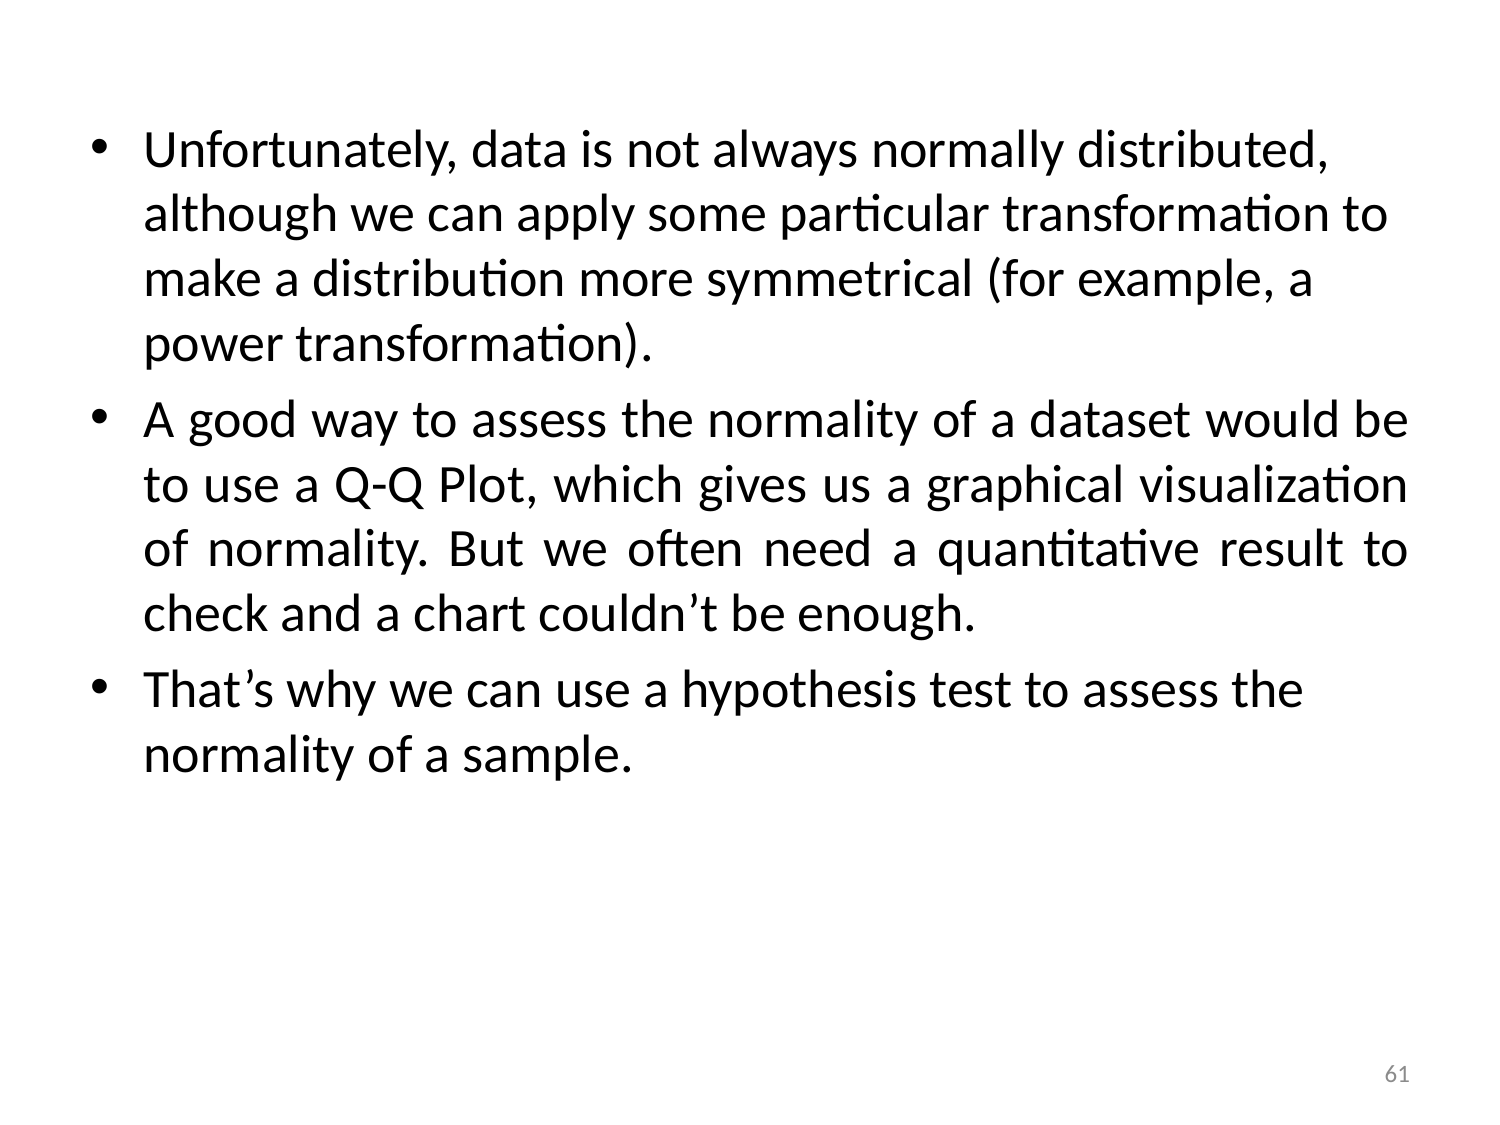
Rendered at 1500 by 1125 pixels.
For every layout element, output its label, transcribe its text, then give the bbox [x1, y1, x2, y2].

list Unfortunately, data is not always normally distributed, although we can apply some particular transformation to make a distribution more symmetrical (for example, a power transformation). A good way to assess the normality of a dataset would be to use a Q-Q Plot, which gives us a graphical visualization of normality. But we often need a quantitative result to check and a chart couldn’t be enough. That’s why we can use a hypothesis test to assess the normality of a sample. [75, 105, 1425, 848]
slide_number 61 [1074, 1042, 1425, 1103]
